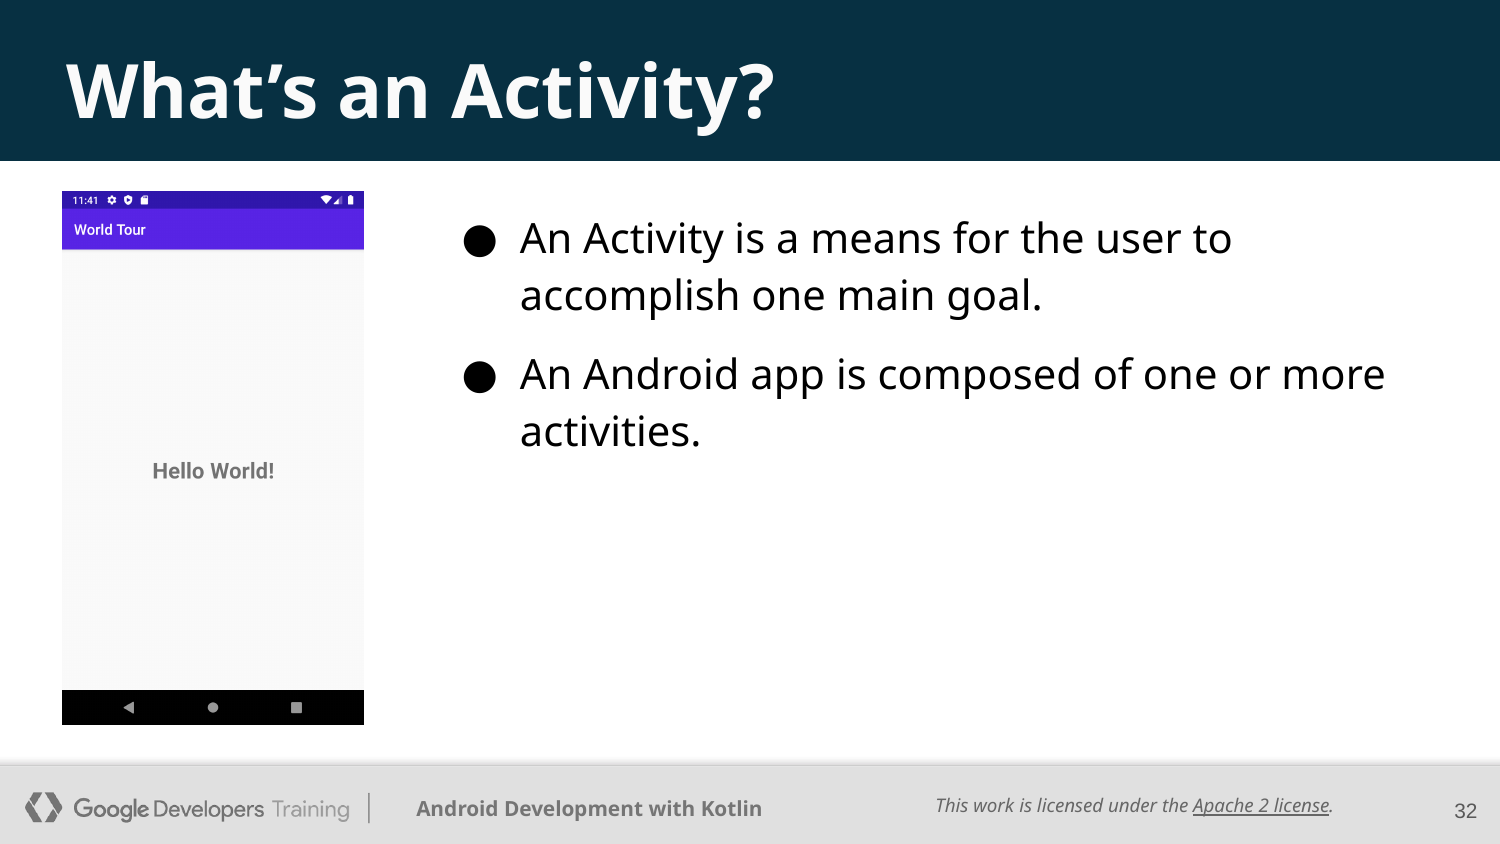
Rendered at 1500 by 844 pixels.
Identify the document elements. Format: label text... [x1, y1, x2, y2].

title What’s an Activity? [51, 28, 1449, 122]
slide_number ‹#› [1402, 777, 1493, 842]
list An Activity is a means for the user to accomplish one main goal. An Android app is composed of one or more activities. [430, 189, 1428, 478]
picture [0, 161, 1500, 844]
